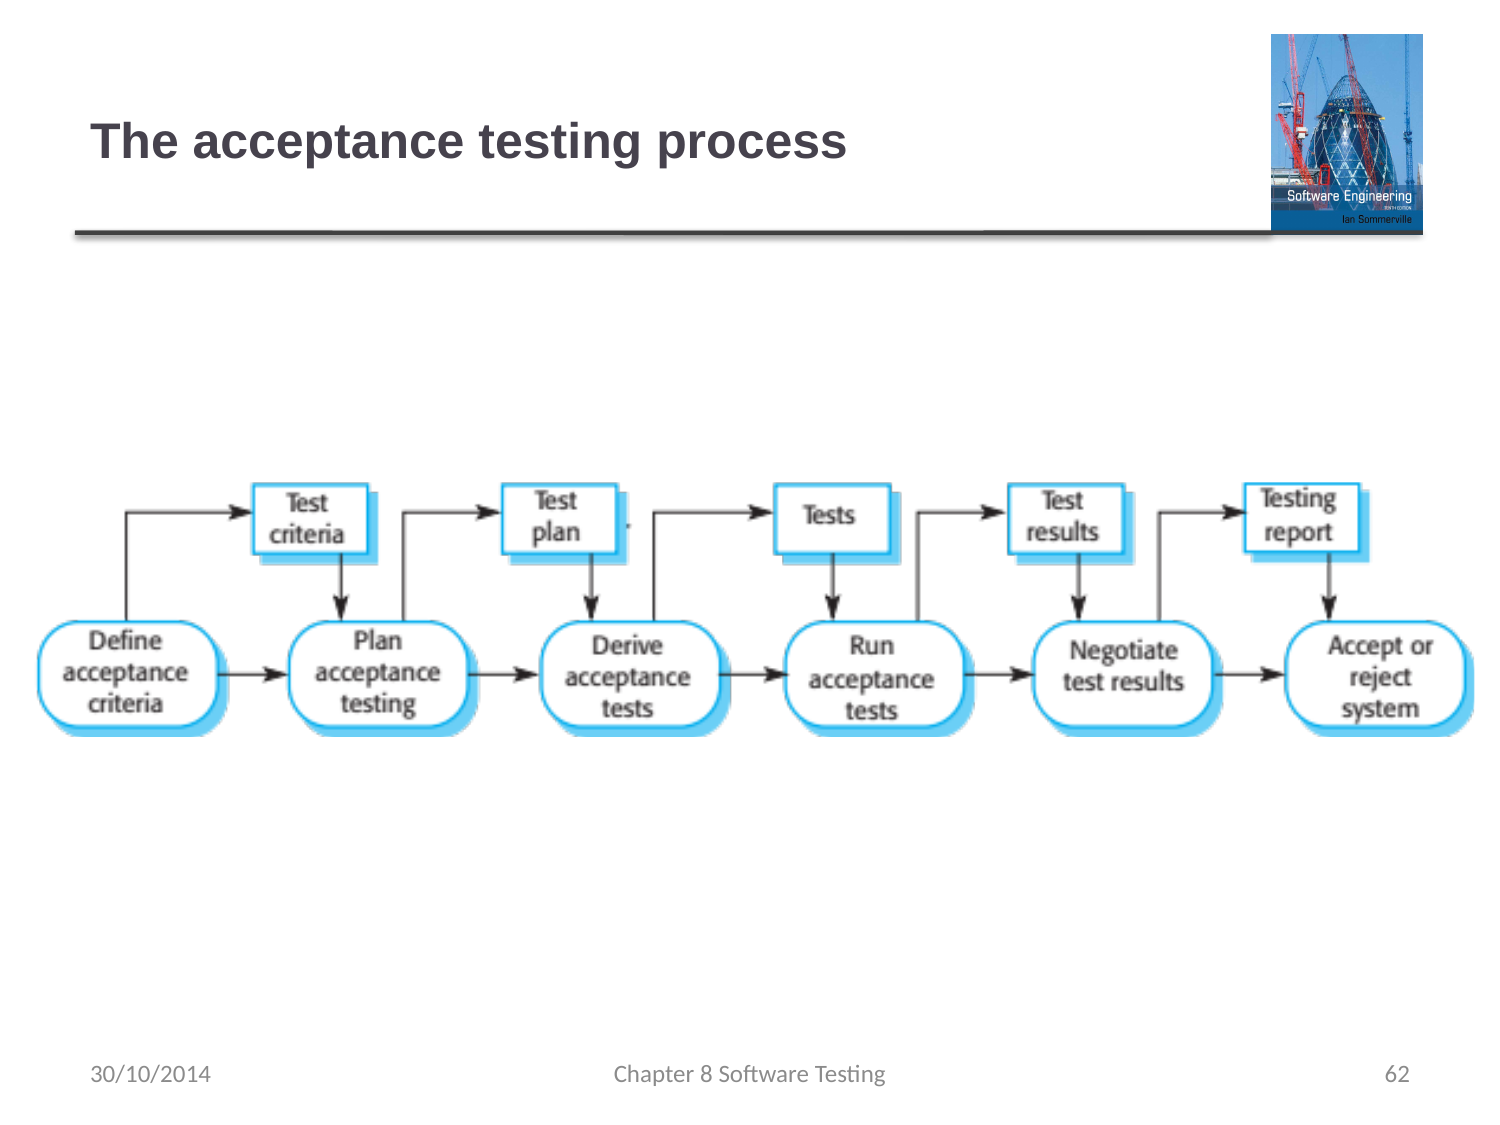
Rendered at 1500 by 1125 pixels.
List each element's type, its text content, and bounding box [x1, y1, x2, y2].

title The acceptance testing process [74, 44, 1272, 233]
footer Chapter 8 Software Testing [512, 1042, 988, 1103]
picture [30, 481, 1475, 737]
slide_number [75, 1042, 425, 1103]
picture [1271, 34, 1423, 230]
slide_number 62 [1074, 1042, 1425, 1103]
